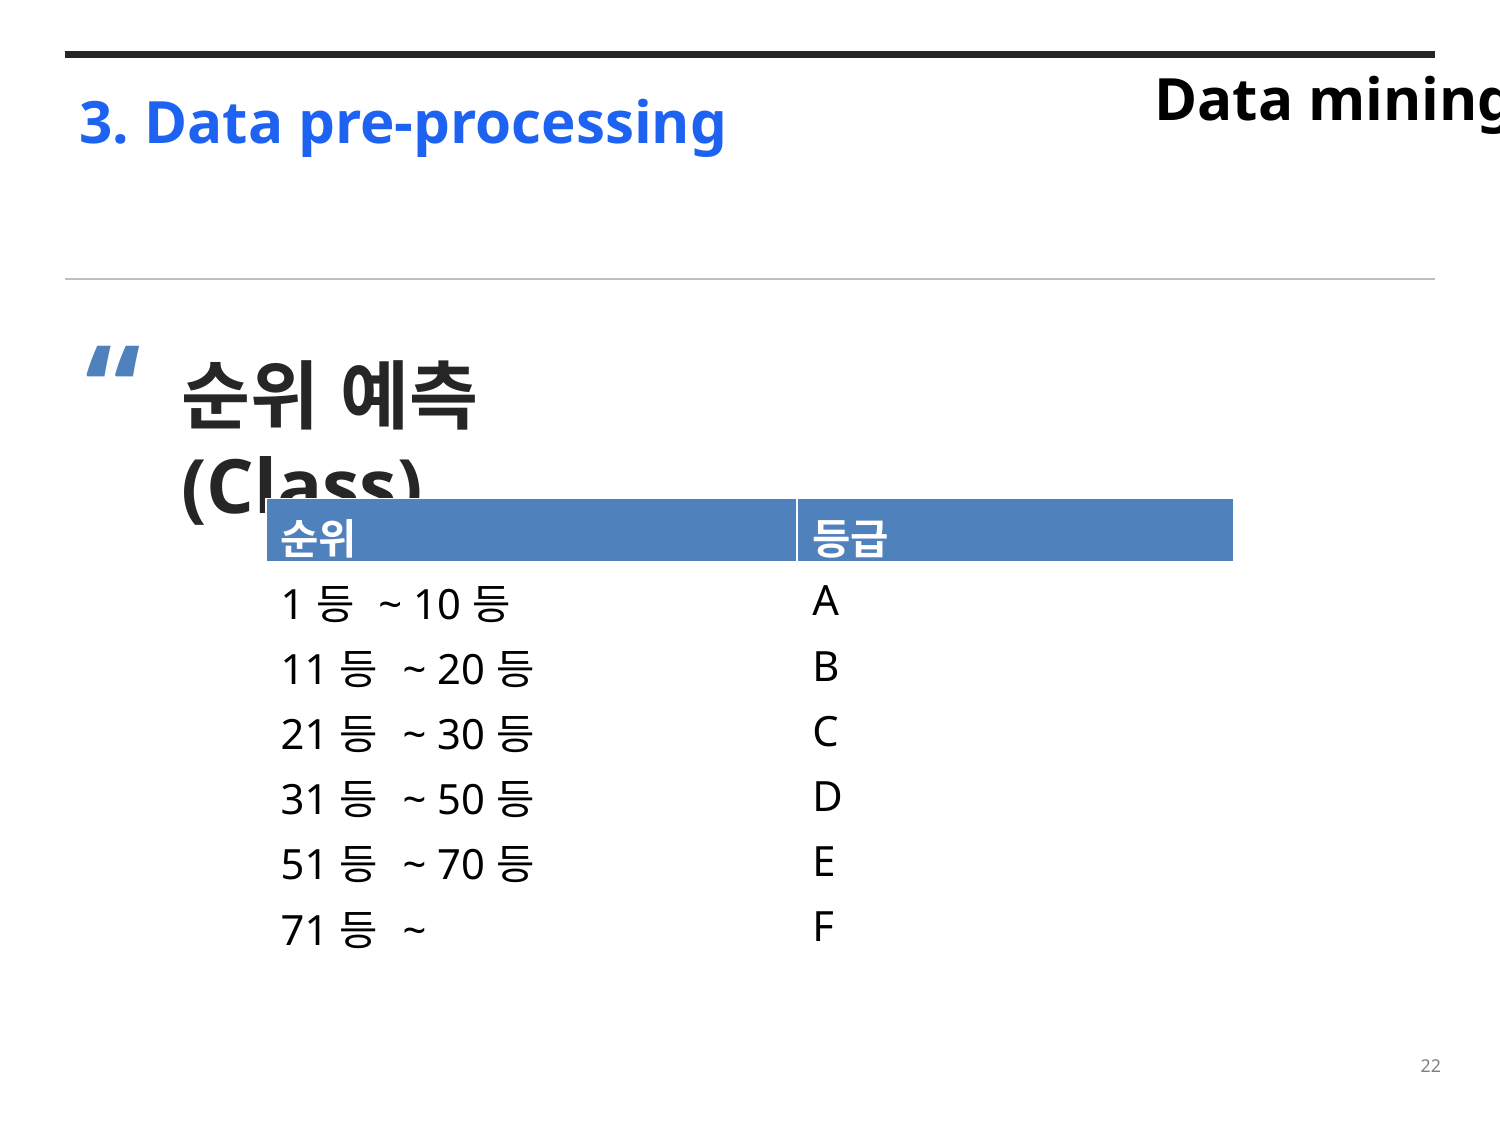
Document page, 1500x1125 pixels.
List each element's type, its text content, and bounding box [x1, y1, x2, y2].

table_cell 21등 ~ 30등 [267, 695, 796, 758]
table_cell F [798, 890, 1233, 953]
text_box 순위 예측(Class) [166, 341, 750, 536]
table_cell A [798, 566, 1233, 628]
table_cell 1등 ~ 10등 [267, 566, 796, 628]
table_cell 51등 ~ 70등 [267, 825, 796, 888]
table_header 등급 [798, 499, 1233, 561]
table_cell 31등 ~ 50등 [267, 760, 796, 823]
table_cell B [798, 630, 1233, 693]
table_header 순위 [267, 499, 796, 561]
table_cell C [798, 695, 1233, 758]
text_box “ [70, 302, 170, 468]
table_cell E [798, 825, 1233, 888]
text_box 3. Data pre-processing [64, 78, 941, 163]
table_cell D [798, 760, 1233, 823]
text_box Data mining [1139, 54, 1500, 140]
table_cell 71등 ~ [267, 890, 796, 953]
table_cell 11등 ~ 20등 [267, 630, 796, 693]
